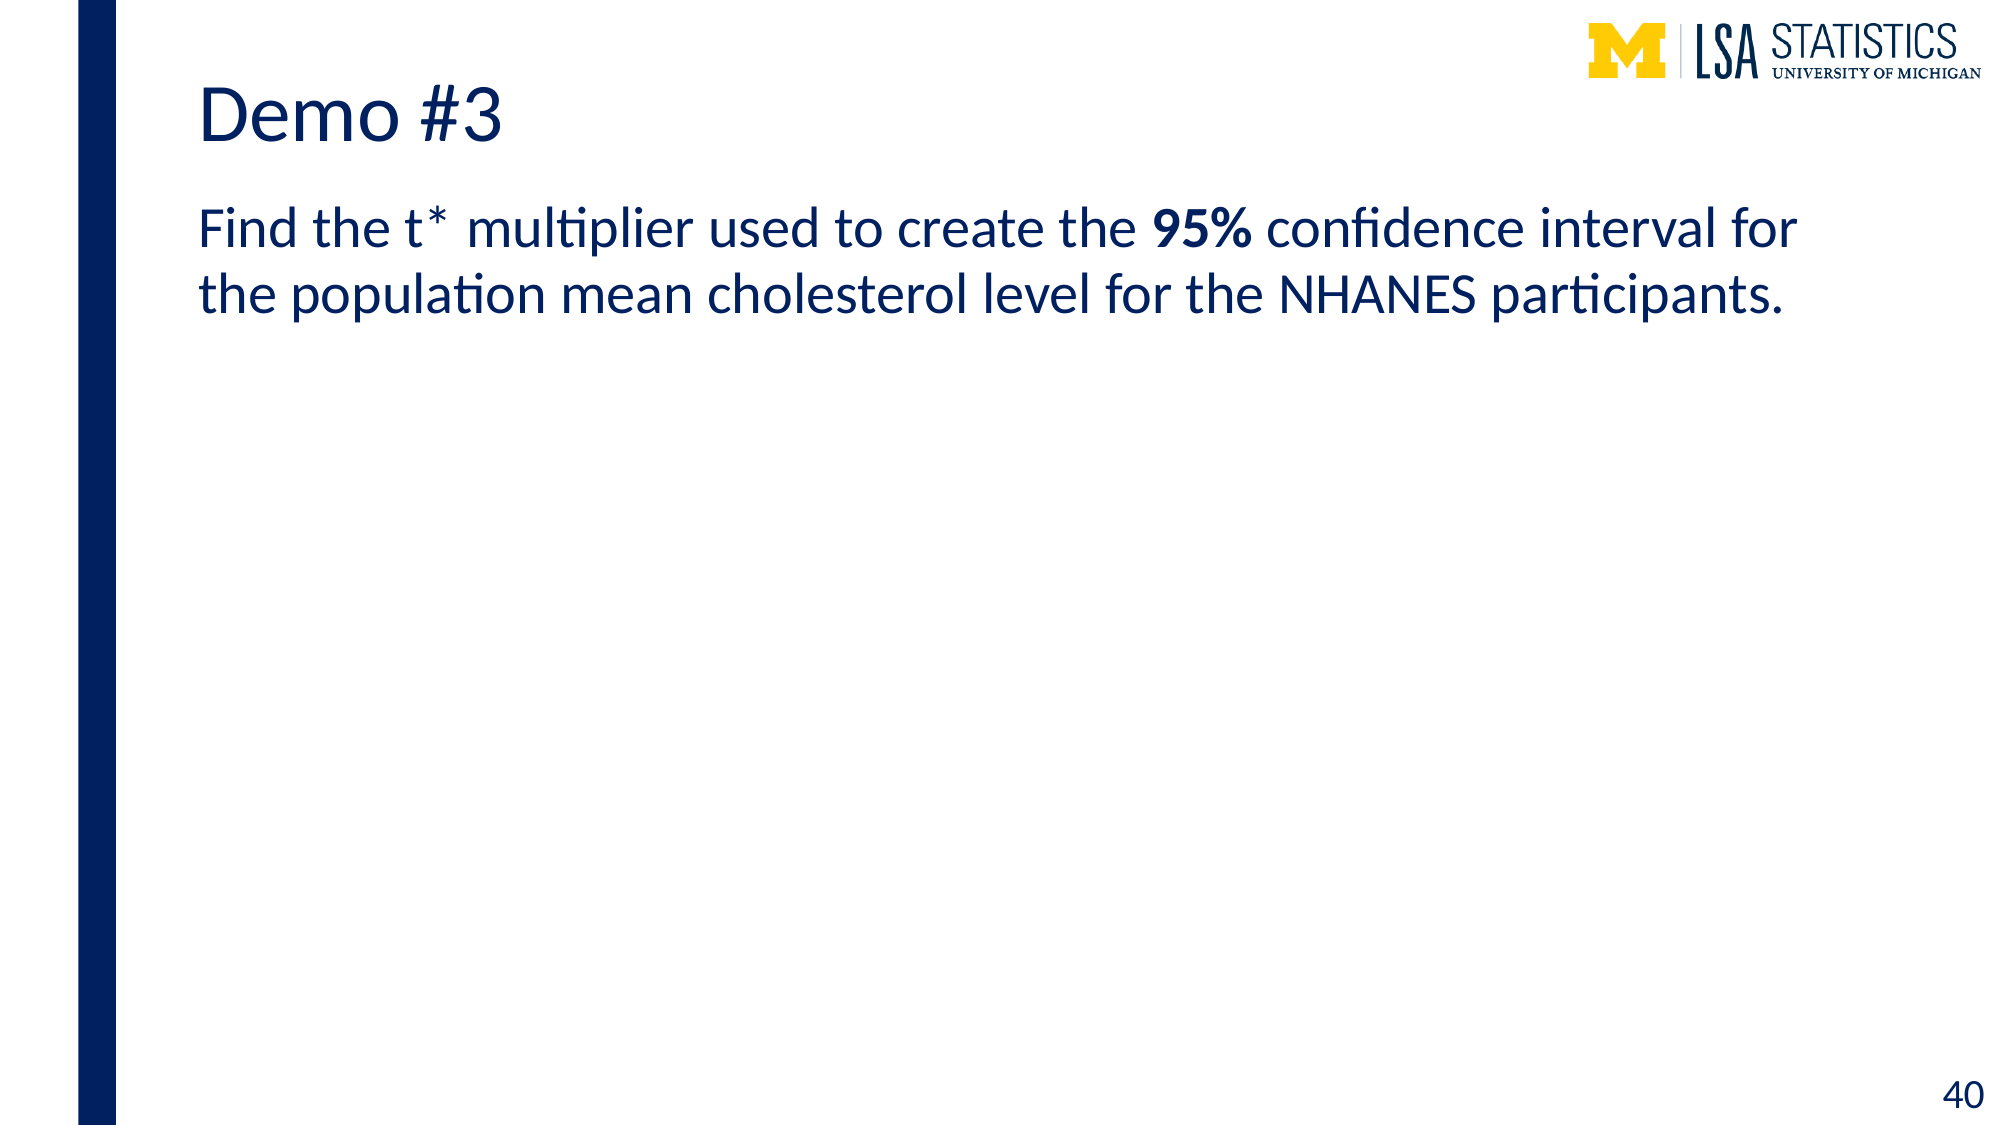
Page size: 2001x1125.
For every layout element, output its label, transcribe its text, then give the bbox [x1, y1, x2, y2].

title Demo #3 [183, 63, 1842, 186]
list Find the t* multiplier used to create the 95% confidence interval for the population mean cholesterol level for the NHANES participants. [183, 187, 1842, 1045]
picture [1578, 0, 2000, 90]
slide_number 40 [1738, 1058, 2000, 1125]
